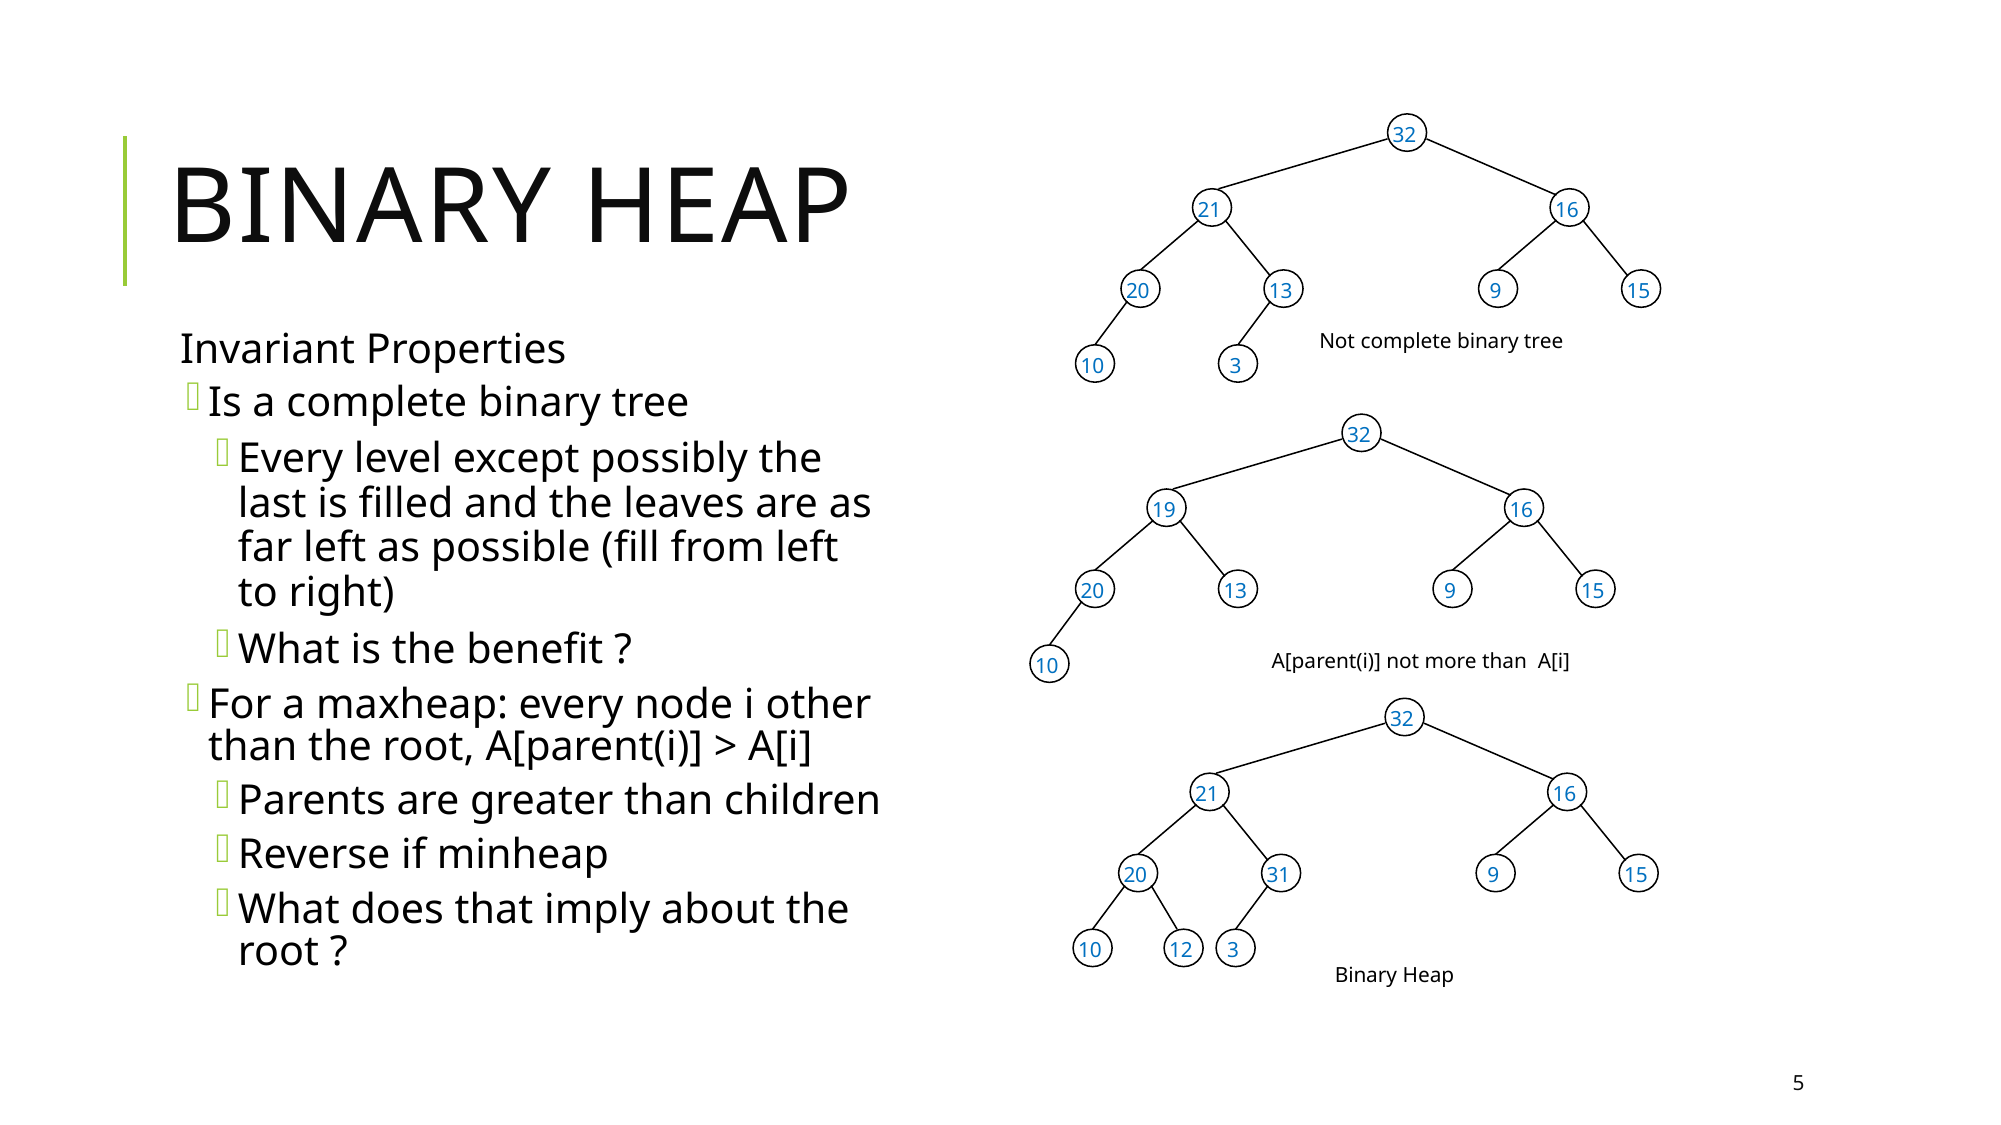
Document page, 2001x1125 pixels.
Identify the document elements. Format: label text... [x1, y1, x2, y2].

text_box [1065, 113, 1666, 386]
list Invariant Properties Is a complete binary tree Every level except possibly the last is filled and the leaves are as far left as possible (fill from left to right) What is the benefit ? For a maxheap: every node i other than the root, A[parent(i)] > A[i] Parents are greater than children Reverse if minheap What does that imply about the root ? [157, 320, 894, 995]
title Binary Heap [153, 89, 1749, 336]
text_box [1062, 698, 1699, 995]
slide_number 5 [1777, 1061, 1938, 1107]
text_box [1019, 413, 1636, 686]
